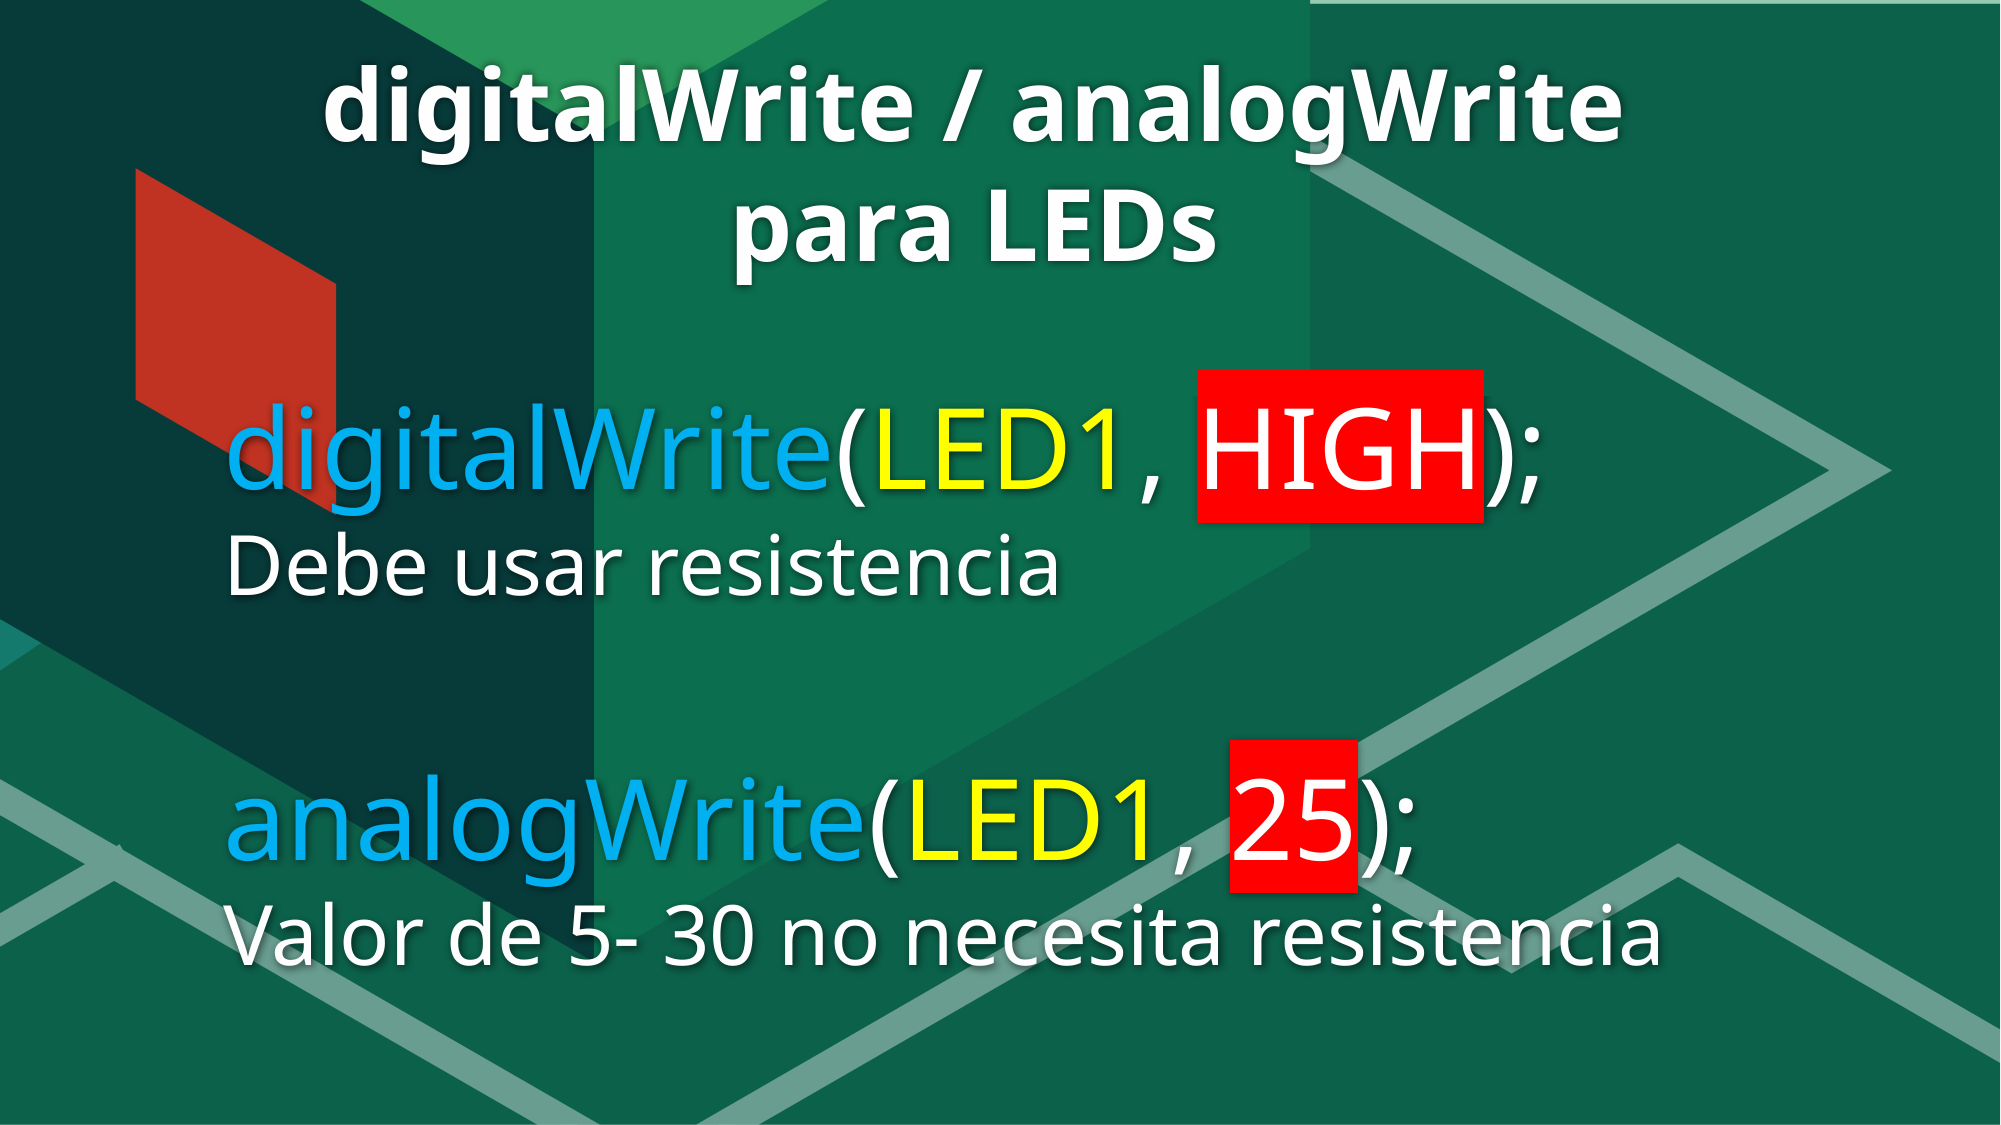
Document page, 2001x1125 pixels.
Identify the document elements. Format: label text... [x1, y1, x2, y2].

text_box digitalWrite / analogWrite para LEDs [303, 61, 1646, 263]
title digitalWrite(LED1, HIGH); Debe usar resistencia analogWrite(LED1, 25); Valor de 5- 30 no necesita resistencia [208, 560, 1822, 1125]
picture [0, 0, 2001, 1125]
